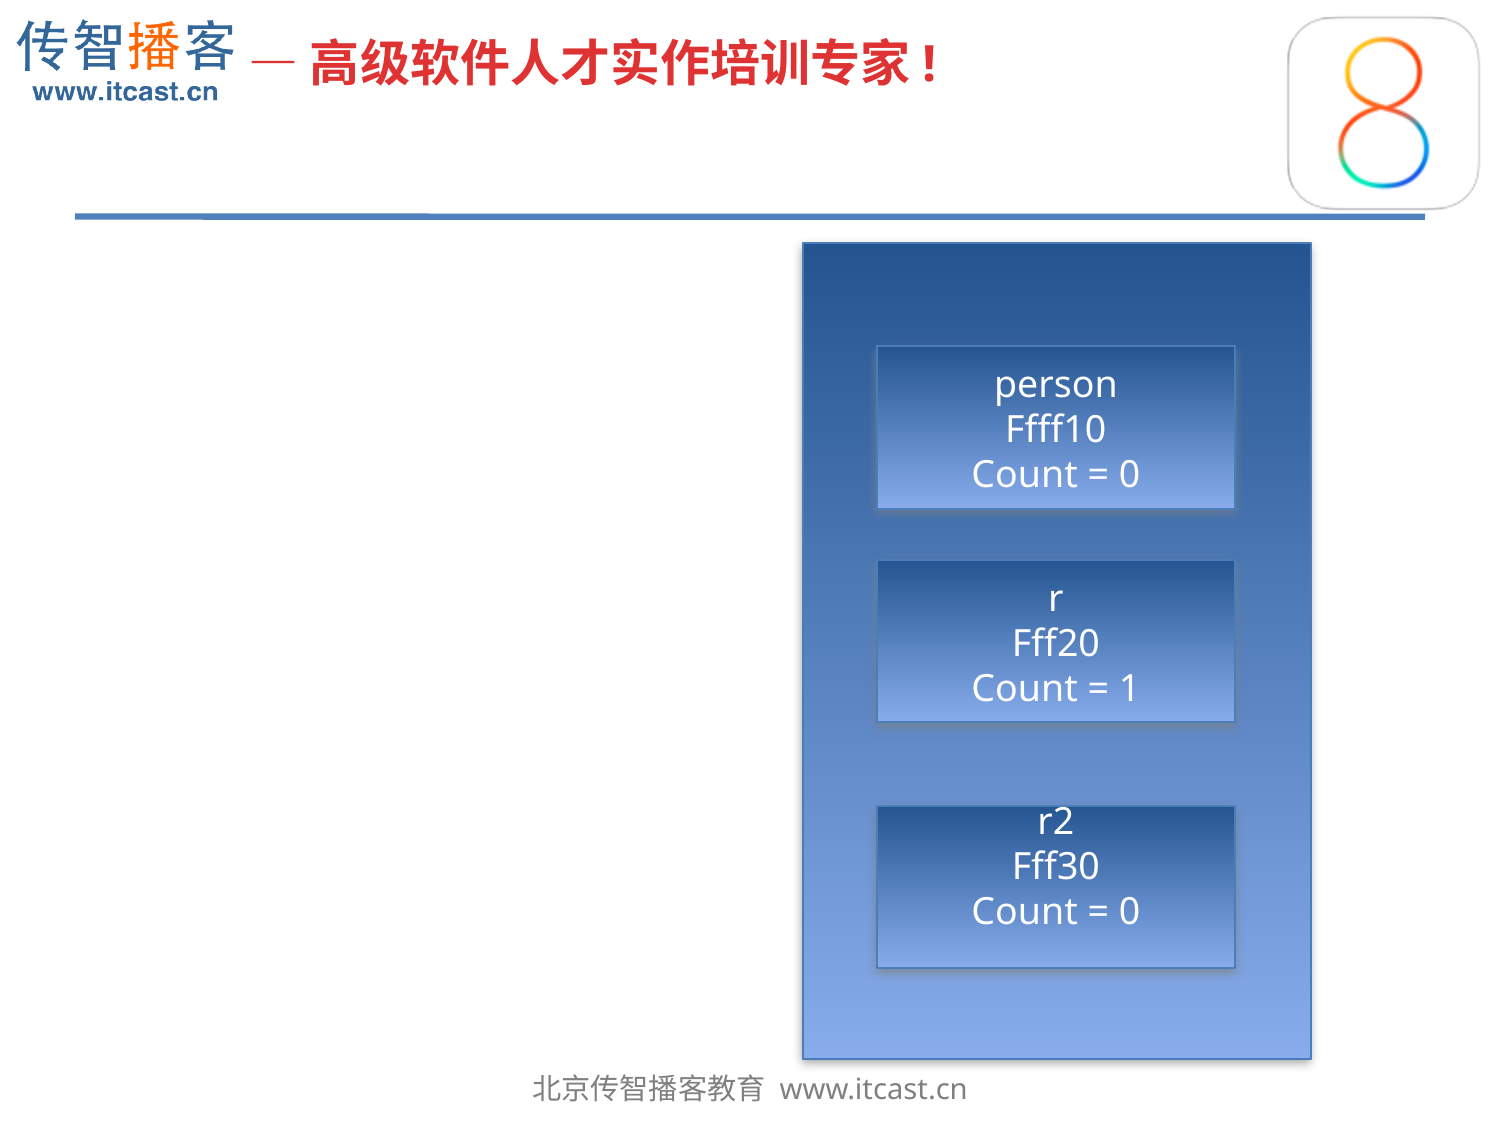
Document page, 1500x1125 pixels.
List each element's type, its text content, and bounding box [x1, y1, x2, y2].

text_box r Fff20 Count = 1 [876, 559, 1236, 723]
text_box [802, 242, 1312, 1060]
picture [1270, 0, 1497, 227]
text_box r2 Fff30 Count = 0 [876, 805, 1236, 969]
text_box person Ffff10 Count = 0 [876, 345, 1236, 510]
picture [16, 19, 234, 101]
